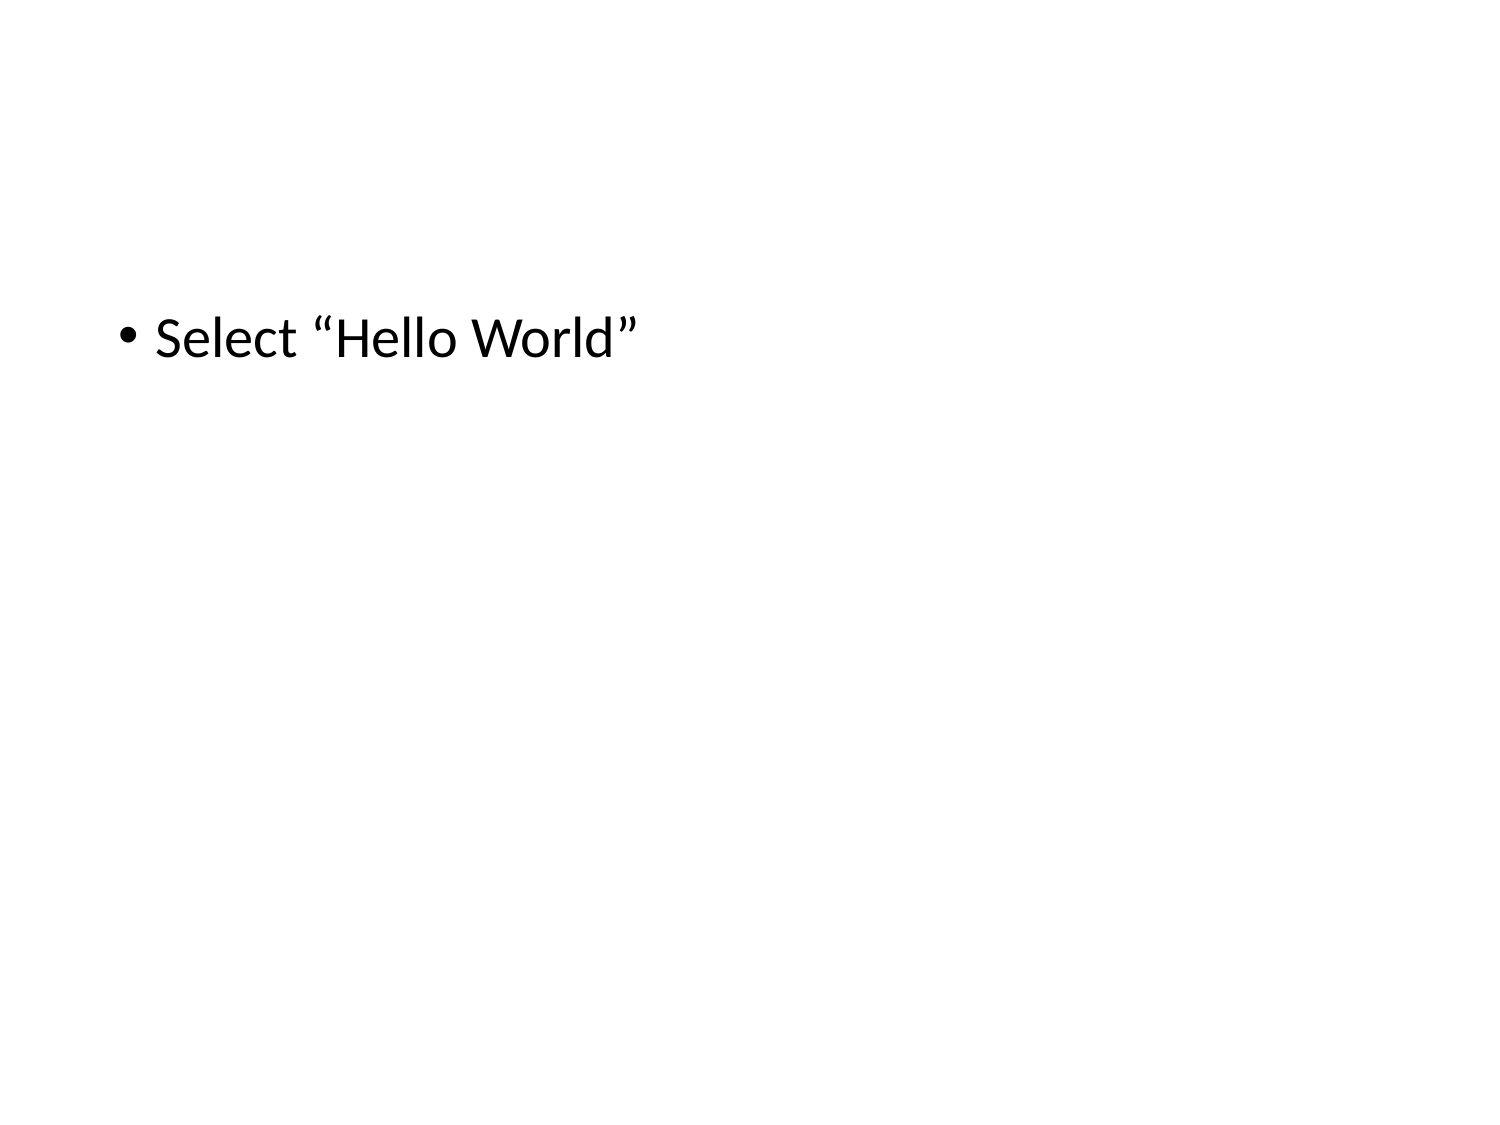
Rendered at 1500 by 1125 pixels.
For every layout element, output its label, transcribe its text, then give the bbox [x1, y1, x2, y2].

list Select “Hello World” [103, 299, 1397, 1014]
